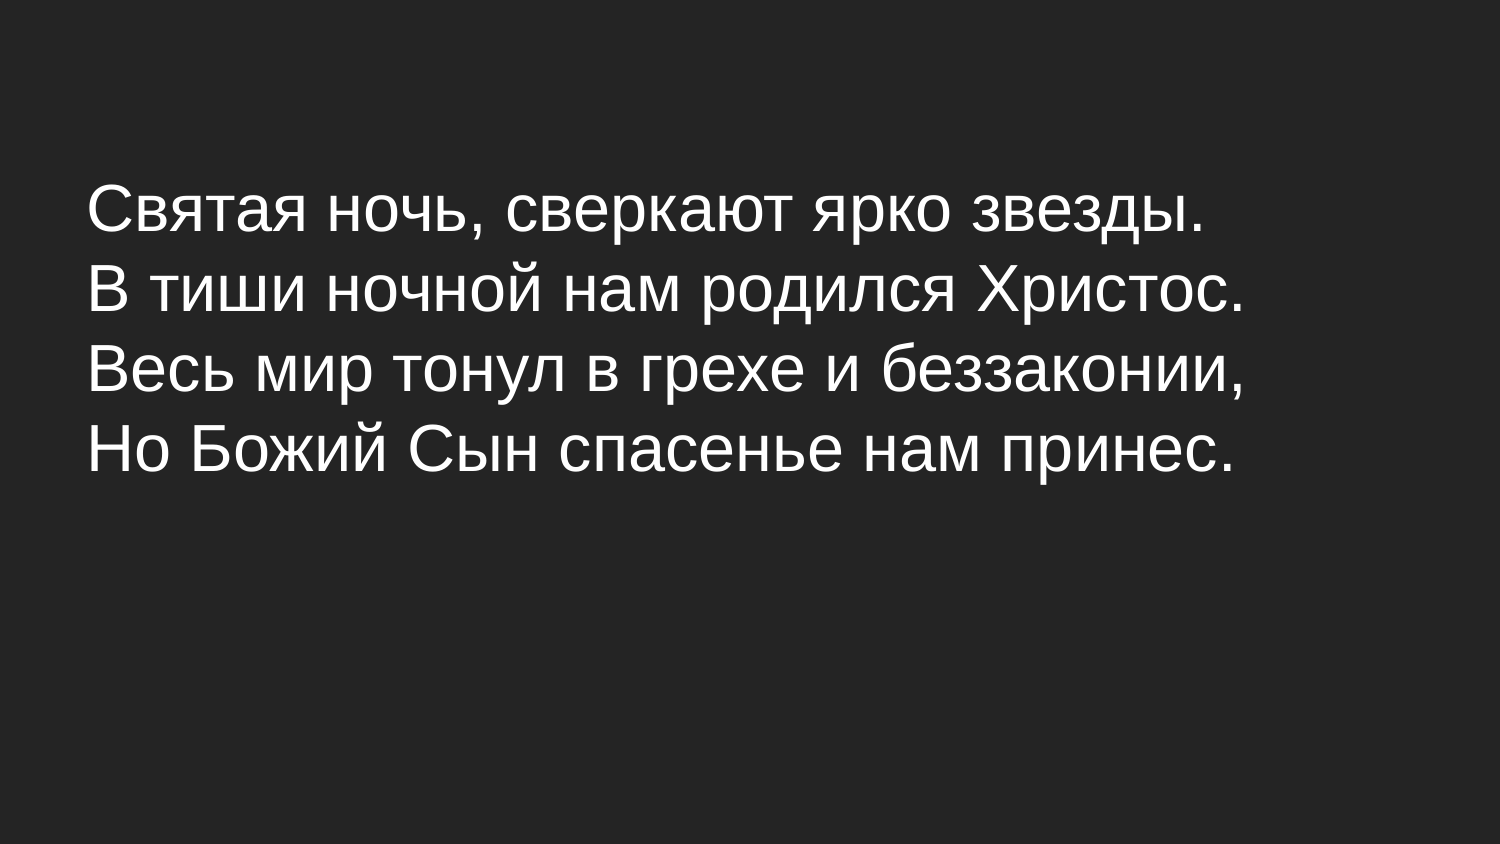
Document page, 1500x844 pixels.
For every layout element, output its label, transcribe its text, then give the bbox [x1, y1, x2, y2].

text_box Святая ночь, сверкают ярко звезды. В тиши ночной нам родился Христос. Весь мир тонул в грехе и беззаконии, Но Божий Сын спасенье нам принес. [71, 157, 1500, 844]
